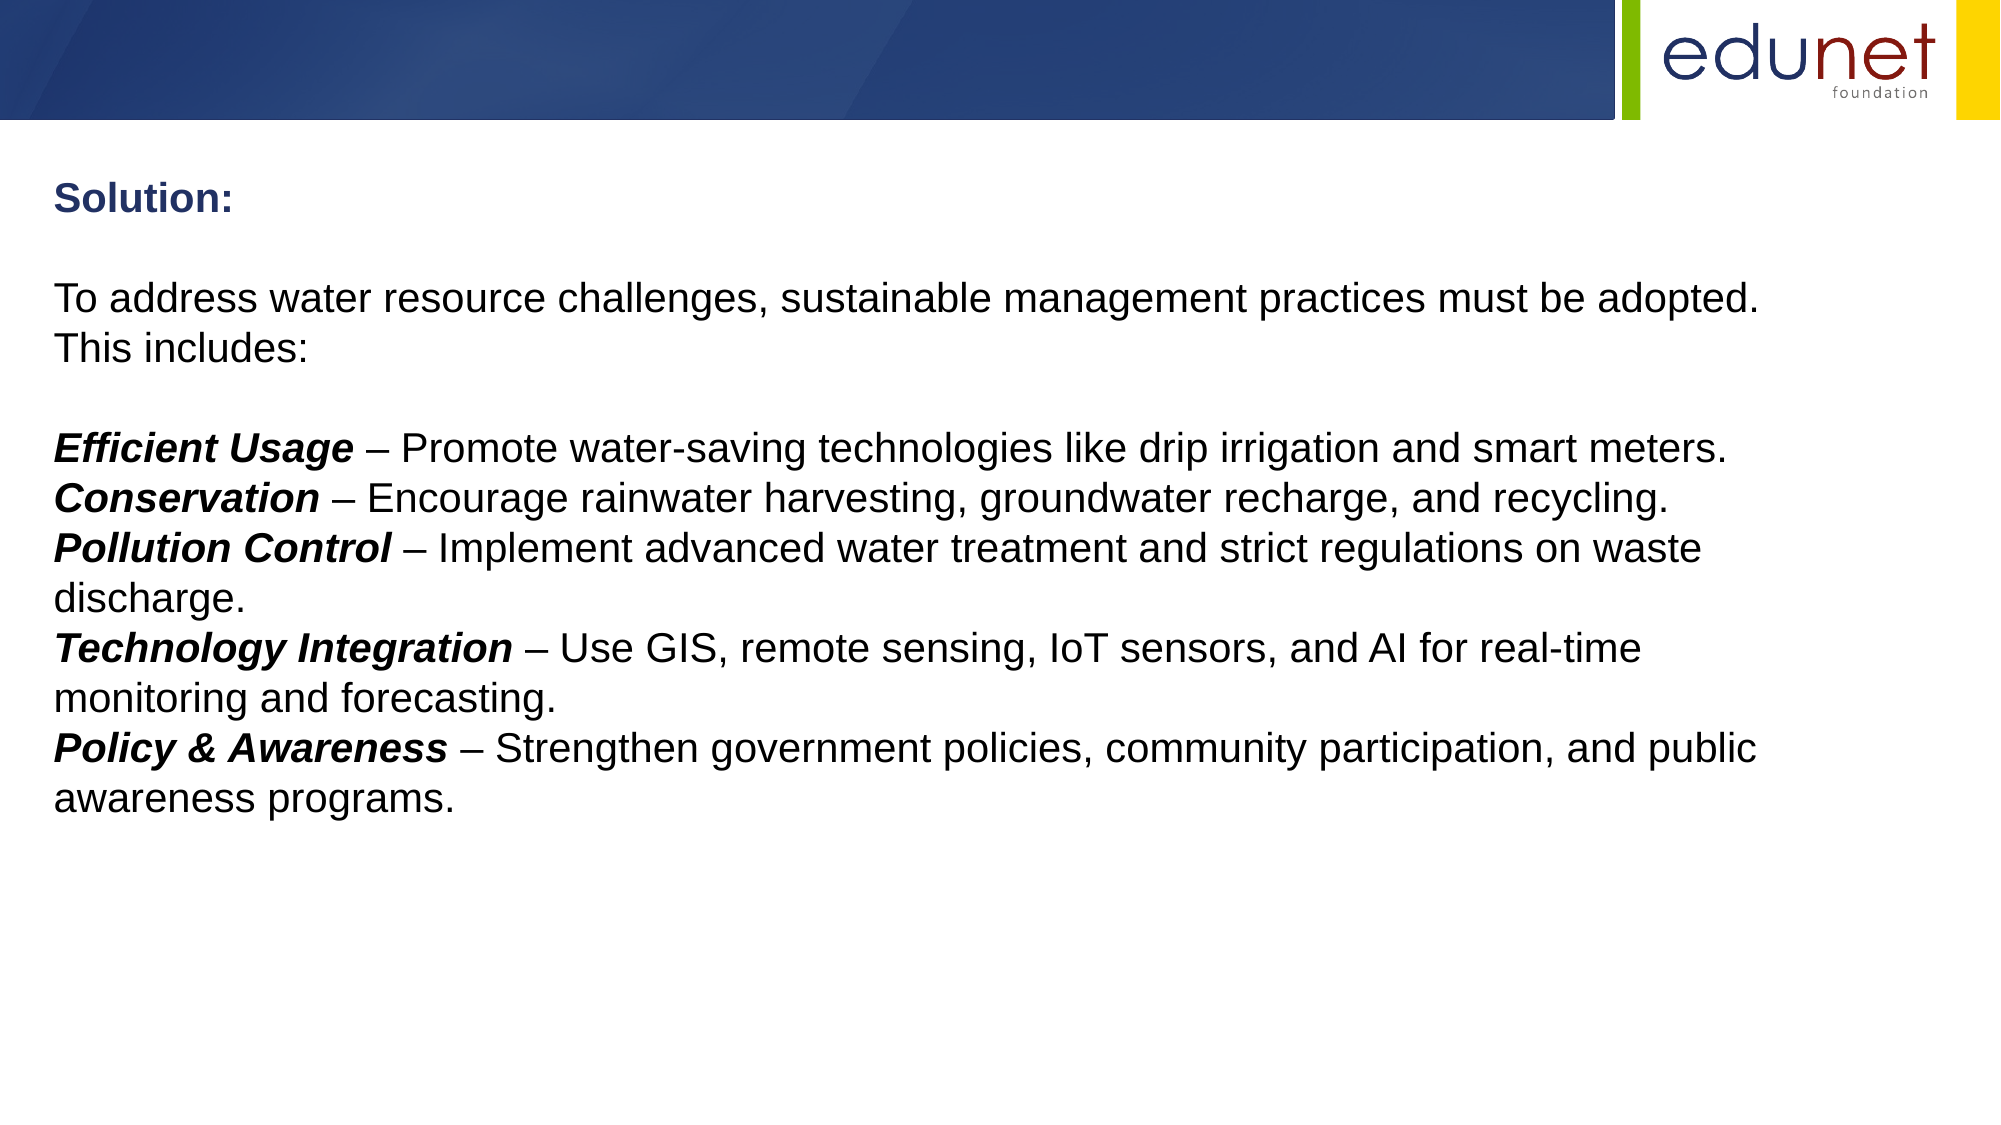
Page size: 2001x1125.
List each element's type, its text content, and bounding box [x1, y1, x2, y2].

picture [1652, 12, 1948, 108]
text_box Solution: To address water resource challenges, sustainable management practices must be adopted. This includes: Efficient Usage – Promote water-saving technologies like drip irrigation and smart meters. Conservation – Encourage rainwater harvesting, groundwater recharge, and recycling. Pollution Control – Implement advanced water treatment and strict regulations on waste discharge. Technology Integration – Use GIS, remote sensing, IoT sensors, and AI for real-time monitoring and forecasting. Policy & Awareness – Strengthen government policies, community participation, and public awareness programs. [38, 163, 1846, 879]
